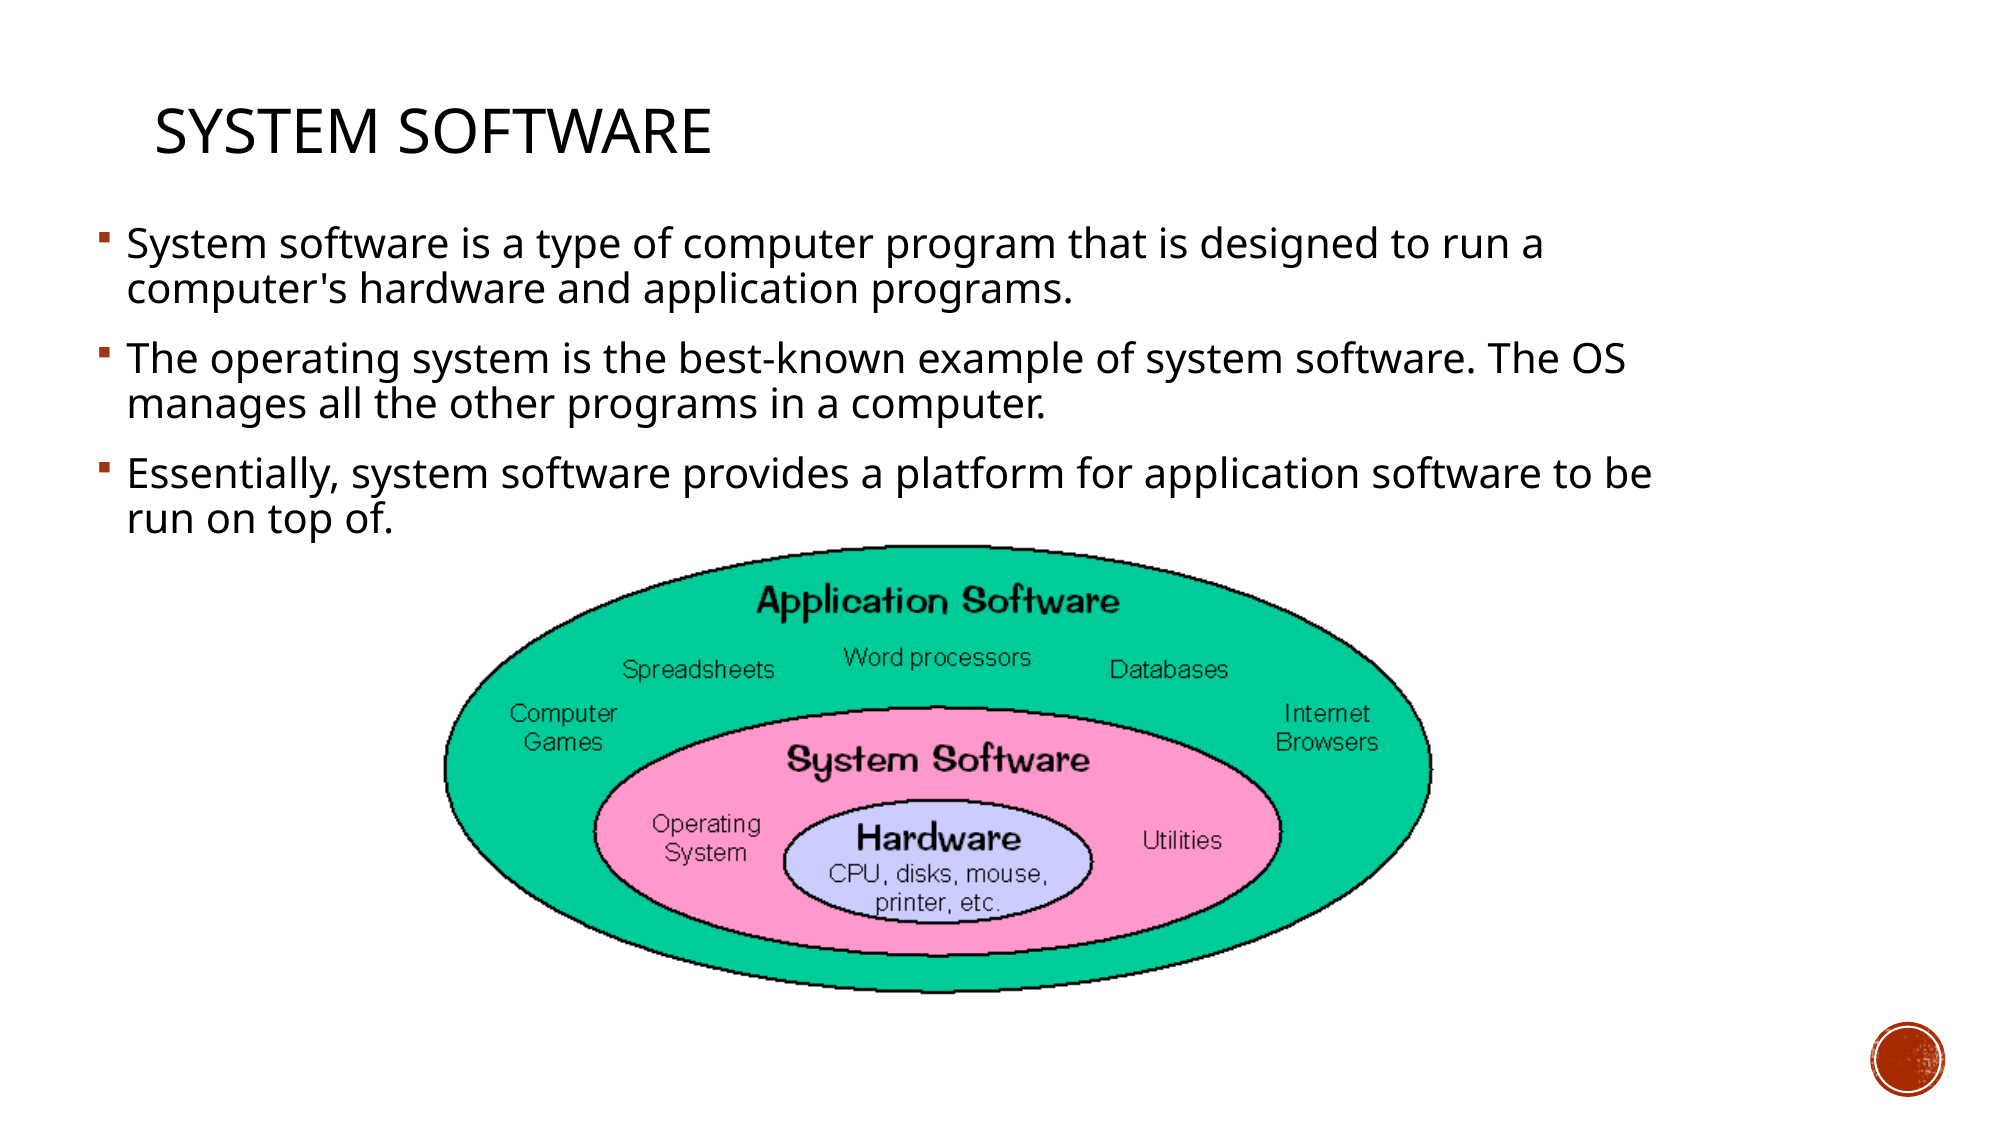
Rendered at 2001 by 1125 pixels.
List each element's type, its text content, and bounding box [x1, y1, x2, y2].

picture [419, 524, 1459, 1017]
title System software [139, 92, 1790, 249]
list System software is a type of computer program that is designed to run a computer's hardware and application programs. The operating system is the best-known example of system software. The OS manages all the other programs in a computer. Essentially, system software provides a platform for application software to be run on top of. [81, 214, 1732, 880]
